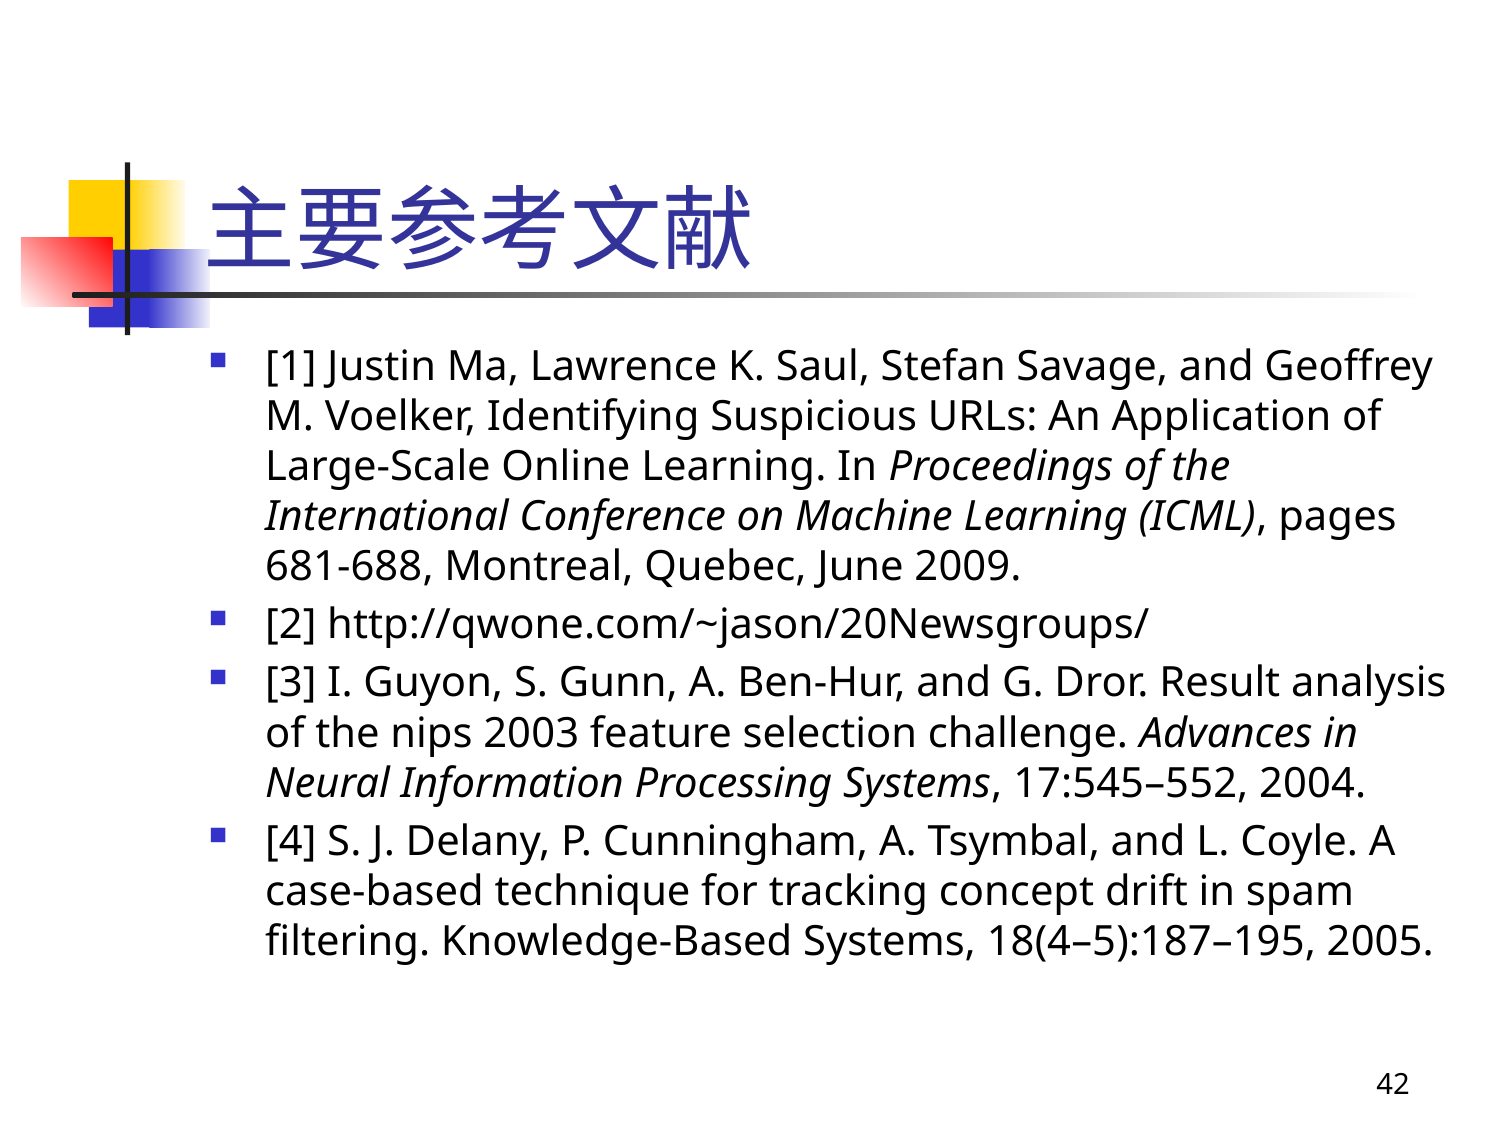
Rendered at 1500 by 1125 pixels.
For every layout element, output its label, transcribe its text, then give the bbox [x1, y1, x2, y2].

title 主要参考文献 [188, 101, 1468, 289]
slide_number 42 [1112, 1037, 1426, 1113]
list [1] Justin Ma, Lawrence K. Saul, Stefan Savage, and Geoffrey M. Voelker, Identifying Suspicious URLs: An Application of Large-Scale Online Learning. In Proceedings of the International Conference on Machine Learning (ICML), pages 681-688, Montreal, Quebec, June 2009. [2] http://qwone.com/~jason/20Newsgroups/ [3] I. Guyon, S. Gunn, A. Ben-Hur, and G. Dror. Result analysis of the nips 2003 feature selection challenge. Advances in Neural Information Processing Systems, 17:545–552, 2004. [4] S. J. Delany, P. Cunningham, A. Tsymbal, and L. Coyle. A case-based technique for tracking concept drift in spam filtering. Knowledge-Based Systems, 18(4–5):187–195, 2005. [193, 330, 1470, 1007]
